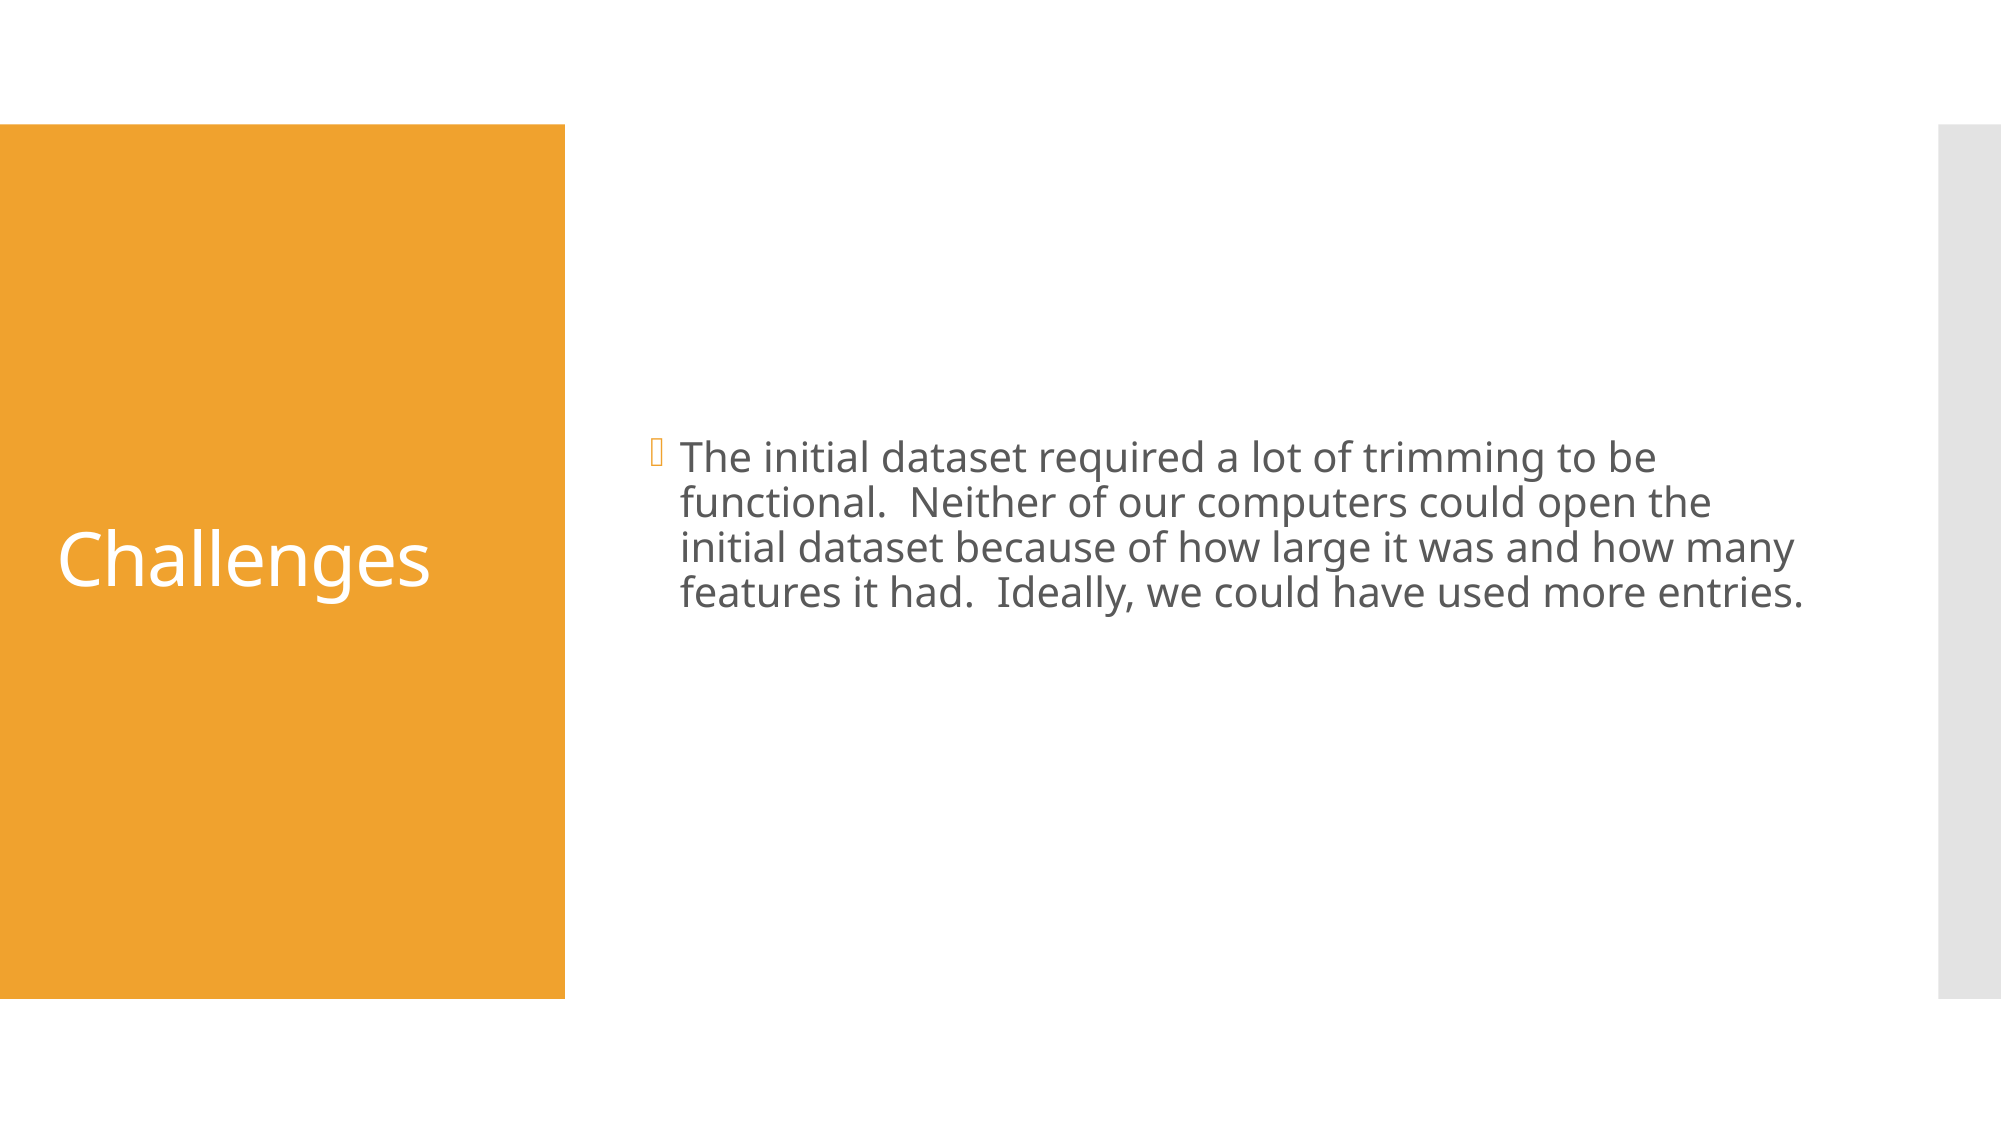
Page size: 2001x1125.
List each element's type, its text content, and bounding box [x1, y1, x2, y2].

list The initial dataset required a lot of trimming to be functional. Neither of our computers could open the initial dataset because of how large it was and how many features it had. Ideally, we could have used more entries. [634, 141, 1835, 982]
title Challenges [41, 184, 525, 940]
